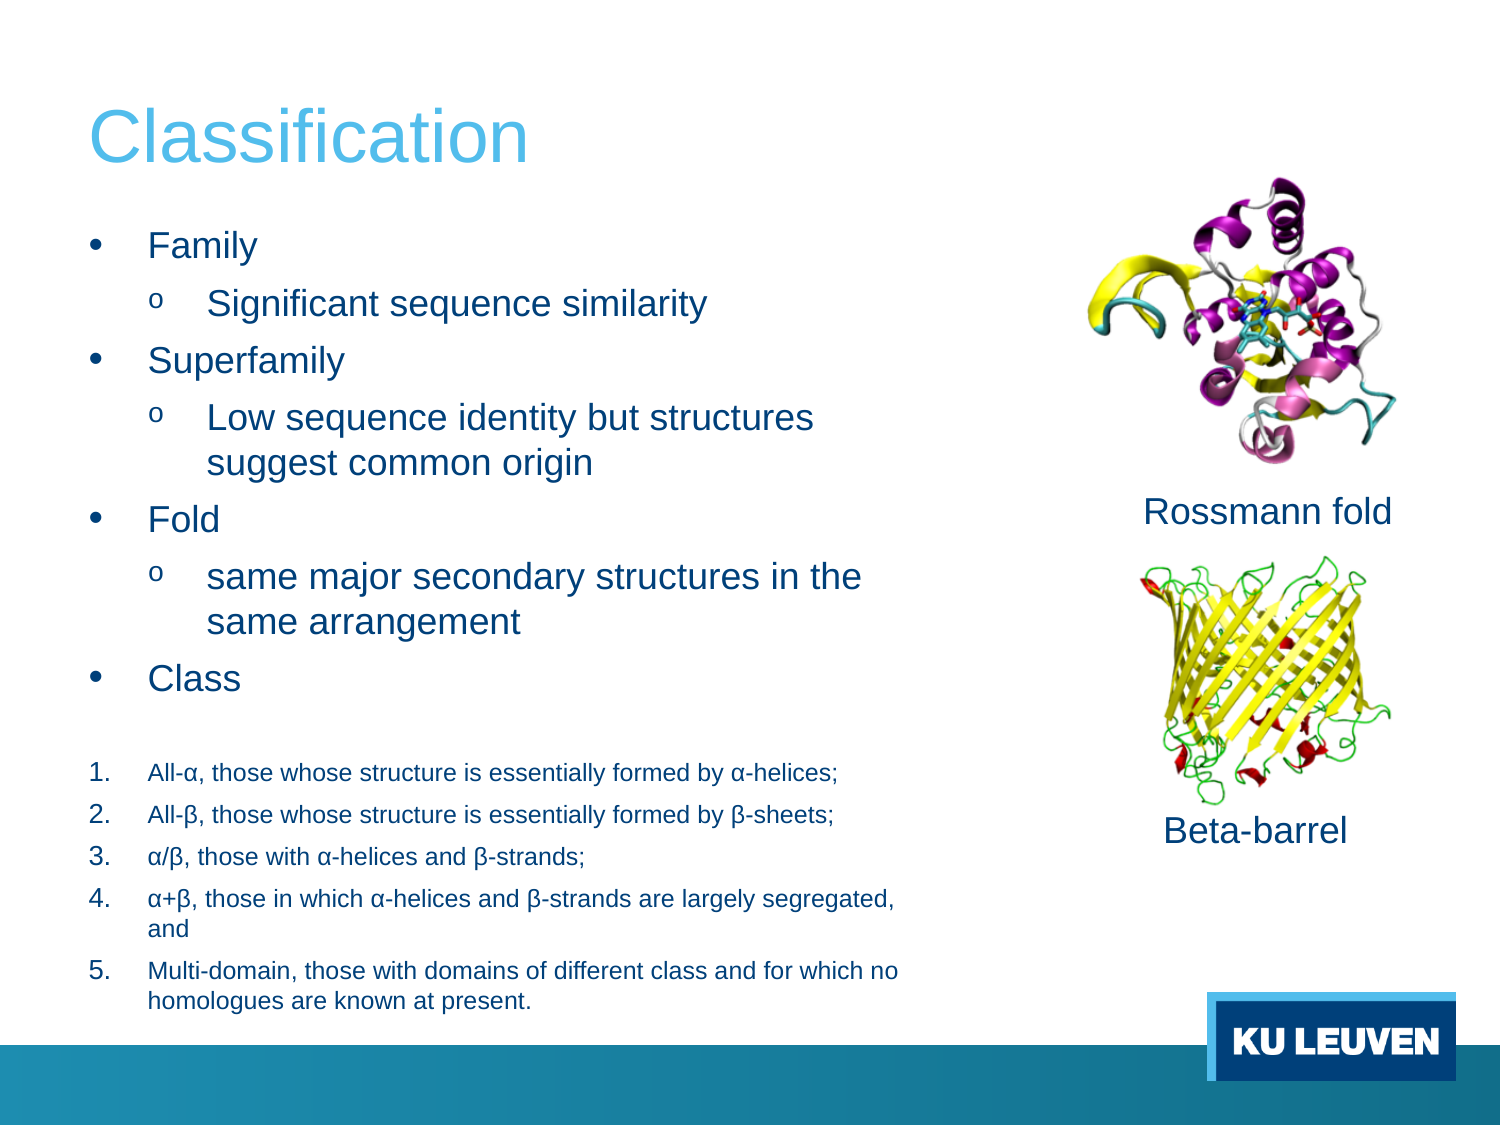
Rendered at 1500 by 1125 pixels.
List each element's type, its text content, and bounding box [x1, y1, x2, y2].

picture [1207, 992, 1456, 1081]
list Family Significant sequence similarity Superfamily Low sequence identity but structures suggest common origin Fold same major secondary structures in the same arrangement Class All-α, those whose structure is essentially formed by α-helices; All-β, those whose structure is essentially formed by β-sheets; α/β, those with α-helices and β-strands; α+β, those in which α-helices and β-strands are largely segregated, and Multi-domain, those with domains of different class and for which no homologues are known at present. [88, 221, 939, 948]
picture [1135, 552, 1401, 814]
text_box Beta-barrel [1148, 823, 1363, 859]
text_box Rossmann fold [1128, 479, 1408, 540]
title Classification [88, 29, 1456, 178]
picture [1064, 172, 1410, 471]
